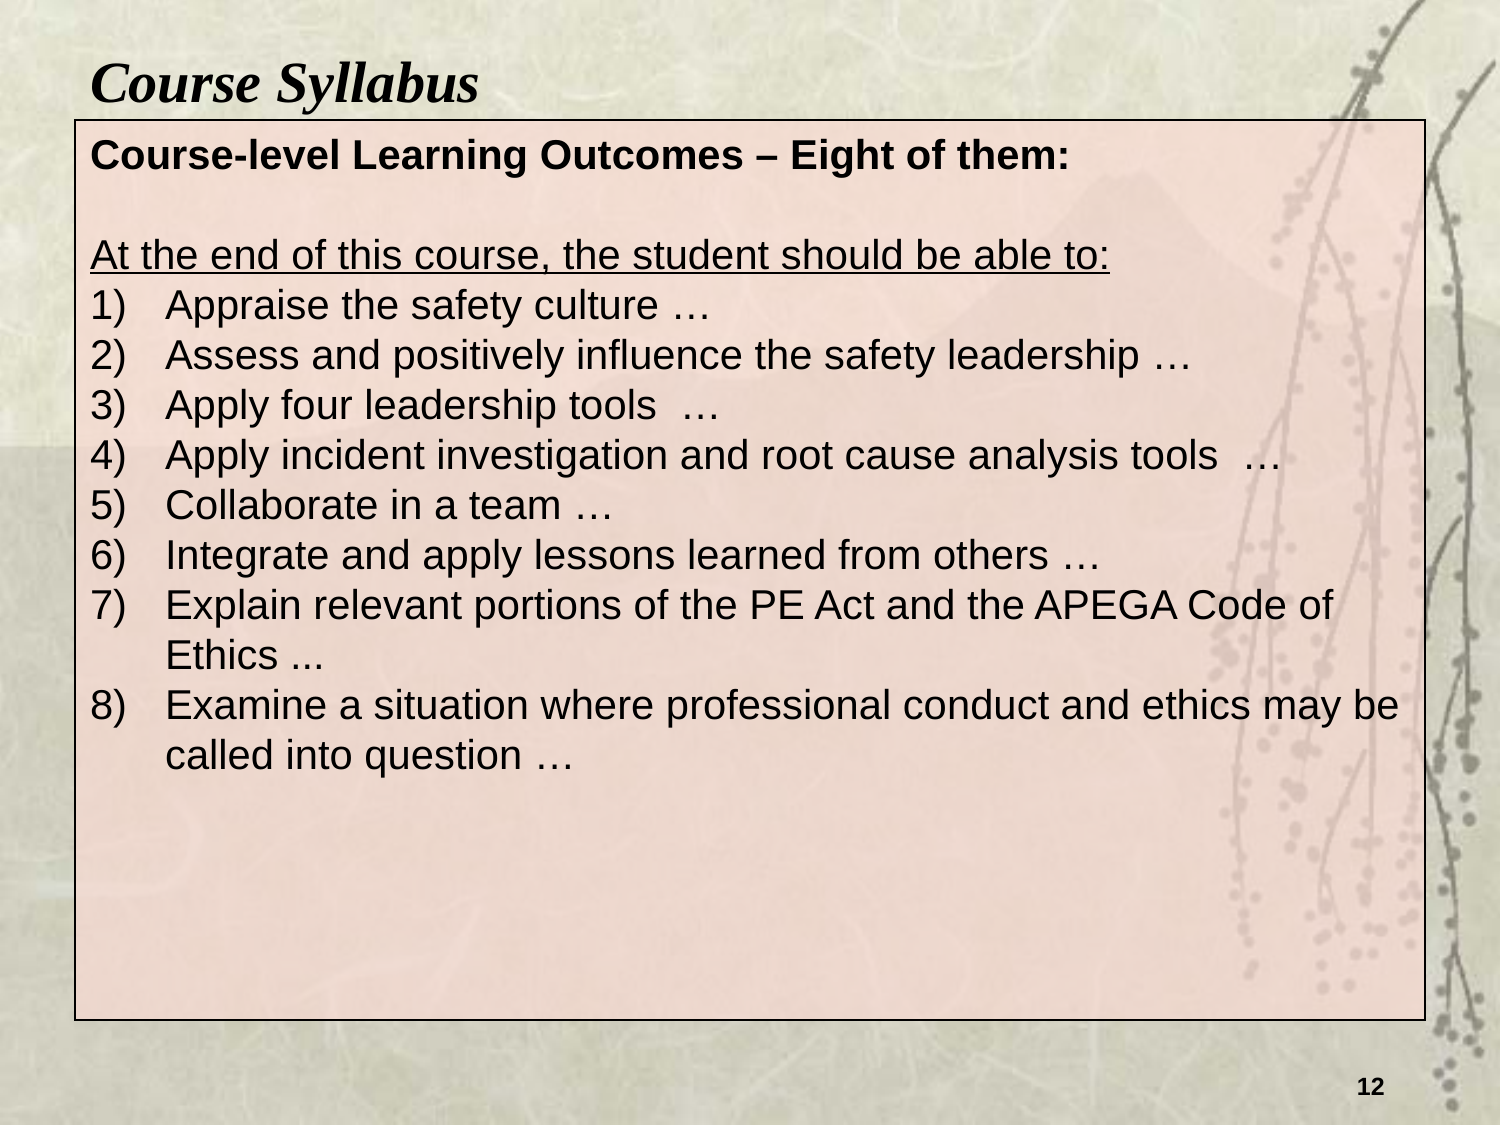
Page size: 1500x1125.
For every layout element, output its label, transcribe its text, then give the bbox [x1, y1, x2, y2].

text_box Course Syllabus [75, 37, 1463, 120]
text_box Course-level Learning Outcomes – Eight of them: At the end of this course, the student should be able to: Appraise the safety culture … Assess and positively influence the safety leadership … Apply four leadership tools … Apply incident investigation and root cause analysis tools … Collaborate in a team … Integrate and apply lessons learned from others … Explain relevant portions of the PE Act and the APEGA Code of Ethics ... Examine a situation where professional conduct and ethics may be called into question … [74, 119, 1425, 1020]
text_box 12 [1249, 1062, 1400, 1100]
picture [0, 0, 1500, 1125]
